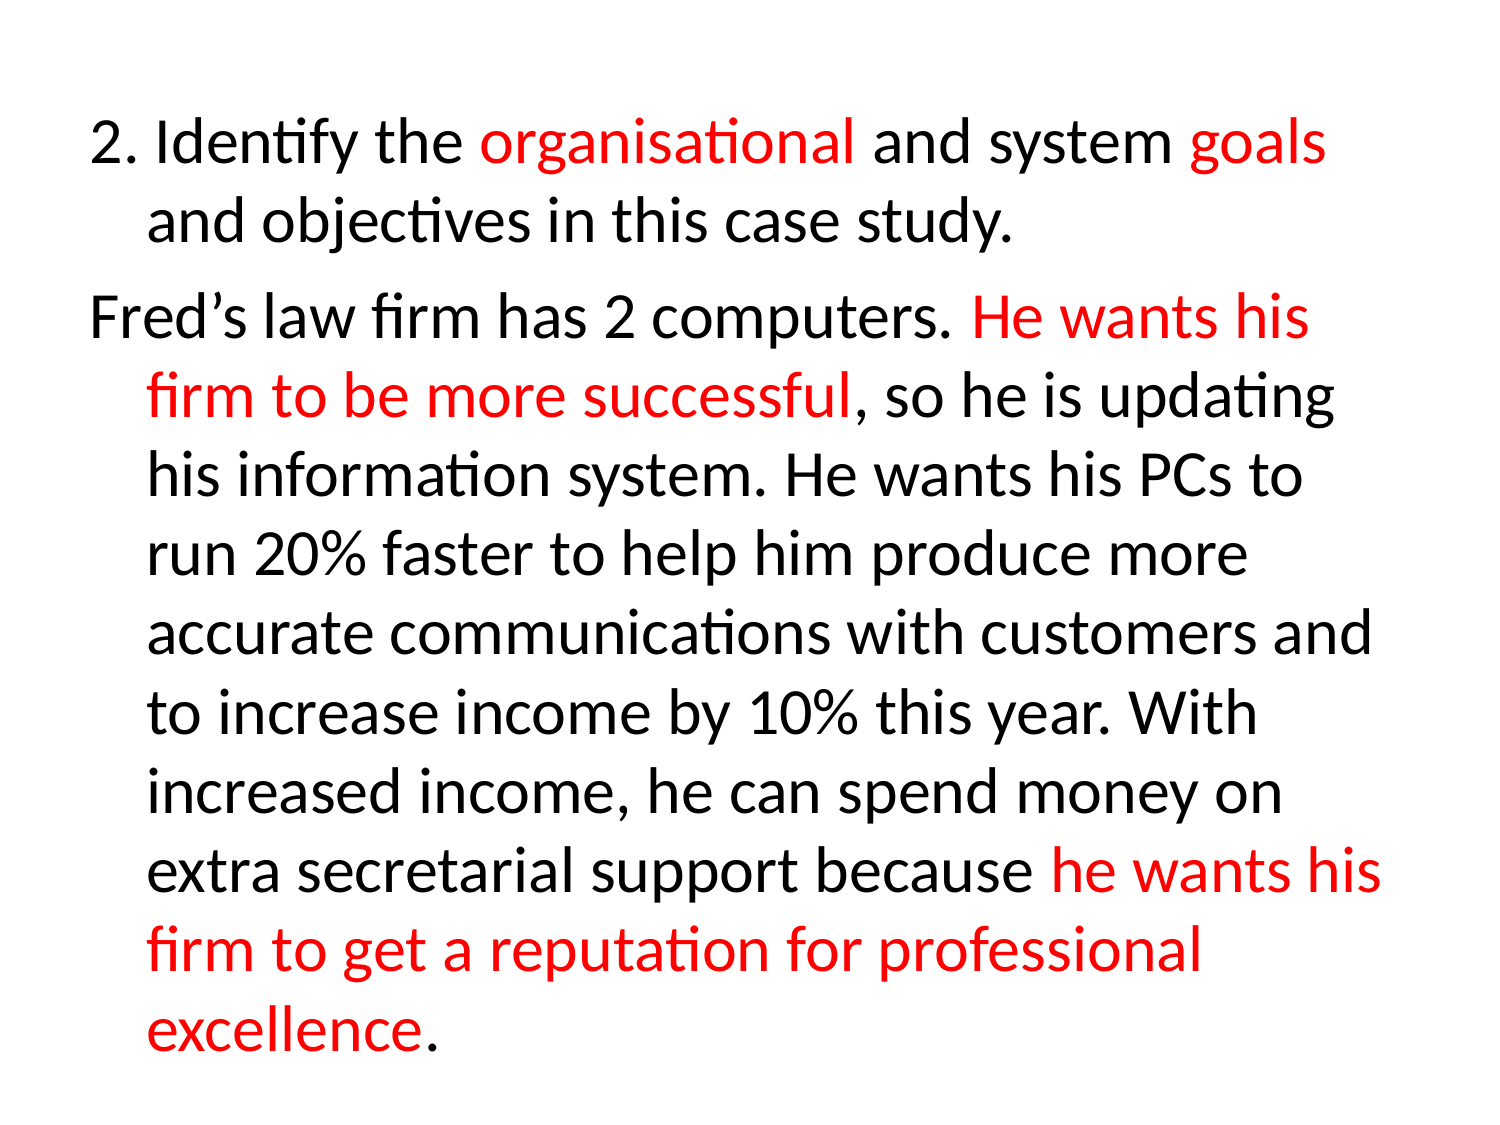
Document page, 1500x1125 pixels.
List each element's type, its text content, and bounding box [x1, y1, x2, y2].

text_box 2. Identify the organisational and system goals and objectives in this case study. Fred’s law firm has 2 computers. He wants his firm to be more successful, so he is updating his information system. He wants his PCs to run 20% faster to help him produce more accurate communications with customers and to increase income by 10% this year. With increased income, he can spend money on extra secretarial support because he wants his firm to get a reputation for professional excellence. [75, 90, 1425, 1083]
